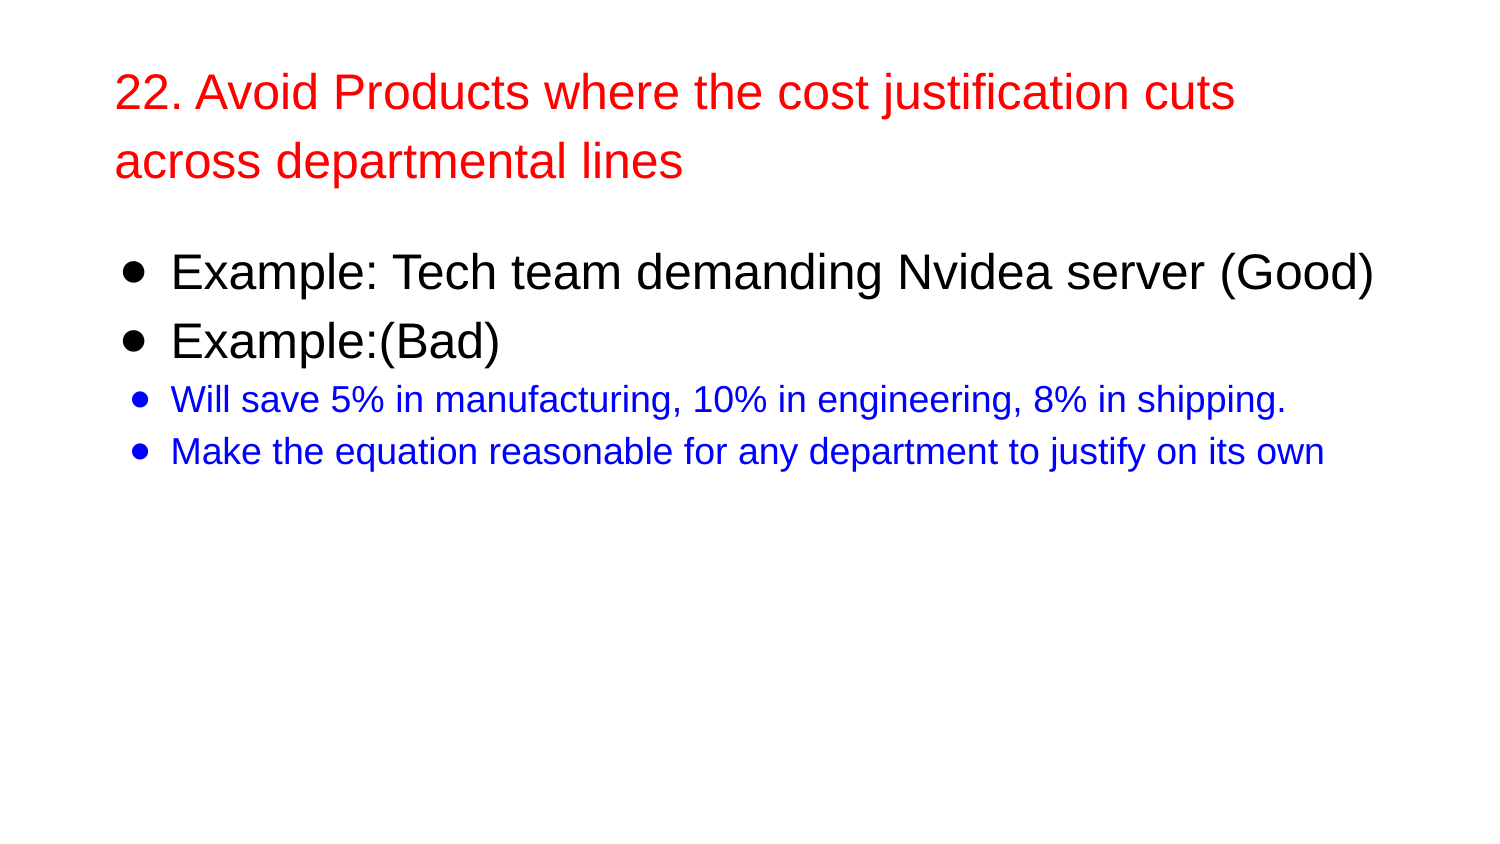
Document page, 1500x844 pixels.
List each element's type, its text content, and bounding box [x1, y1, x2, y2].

title 22. Avoid Products where the cost justification cuts across departmental lines [103, 44, 1397, 208]
list Example: Tech team demanding Nvidea server (Good) Example:(Bad) Will save 5% in manufacturing, 10% in engineering, 8% in shipping. Make the equation reasonable for any department to justify on its own [103, 224, 1397, 760]
